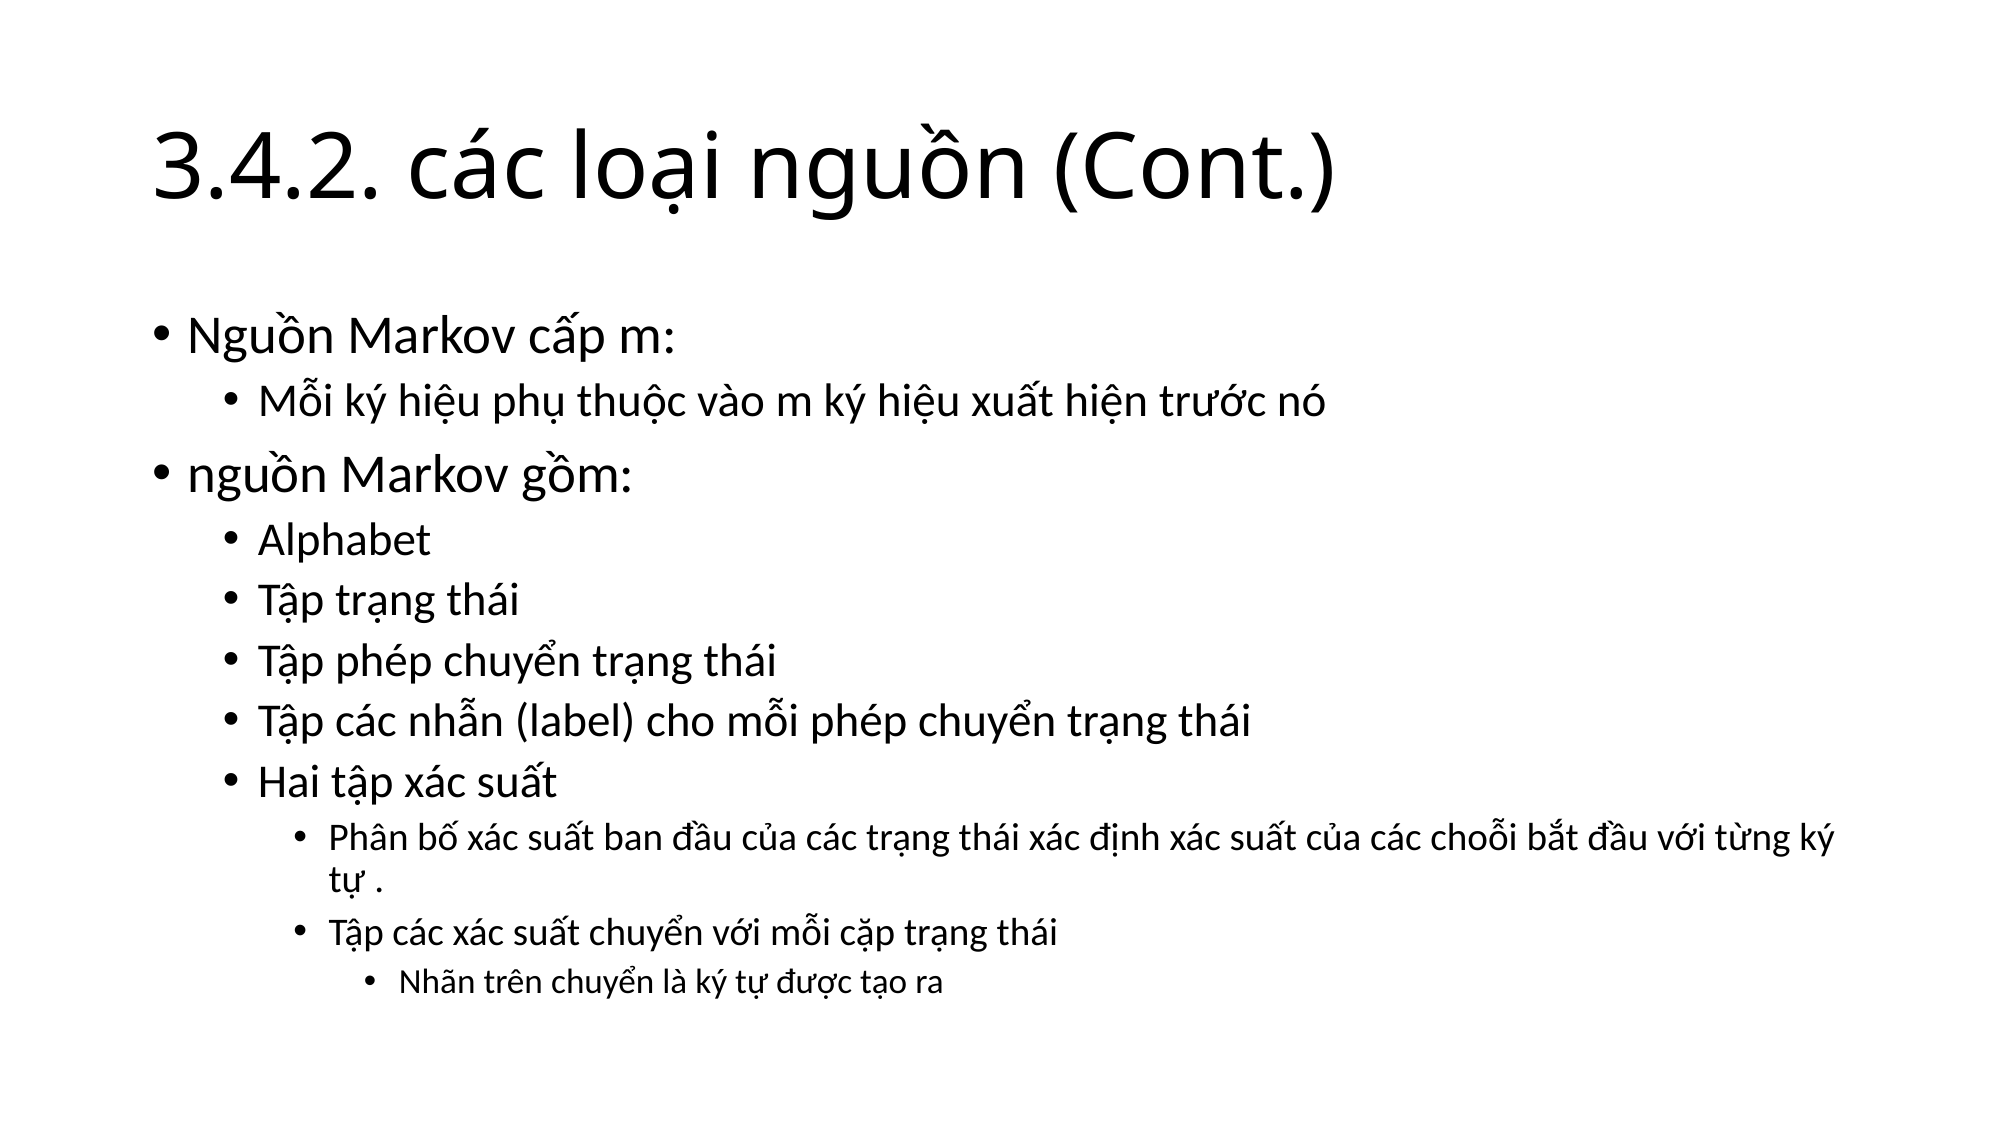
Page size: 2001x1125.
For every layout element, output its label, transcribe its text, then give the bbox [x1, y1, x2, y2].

text_box Nguồn Markov cấp m: Mỗi ký hiệu phụ thuộc vào m ký hiệu xuất hiện trước nó nguồn Markov gồm: Alphabet Tập trạng thái Tập phép chuyển trạng thái Tập các nhẫn (label) cho mỗi phép chuyển trạng thái Hai tập xác suất Phân bố xác suất ban đầu của các trạng thái xác định xác suất của các choỗi bắt đầu với từng ký tự . Tập các xác suất chuyển với mỗi cặp trạng thái Nhãn trên chuyển là ký tự được tạo ra [137, 299, 1863, 1013]
text_box 3.4.2. các loại nguồn (Cont.) [137, 59, 1863, 278]
